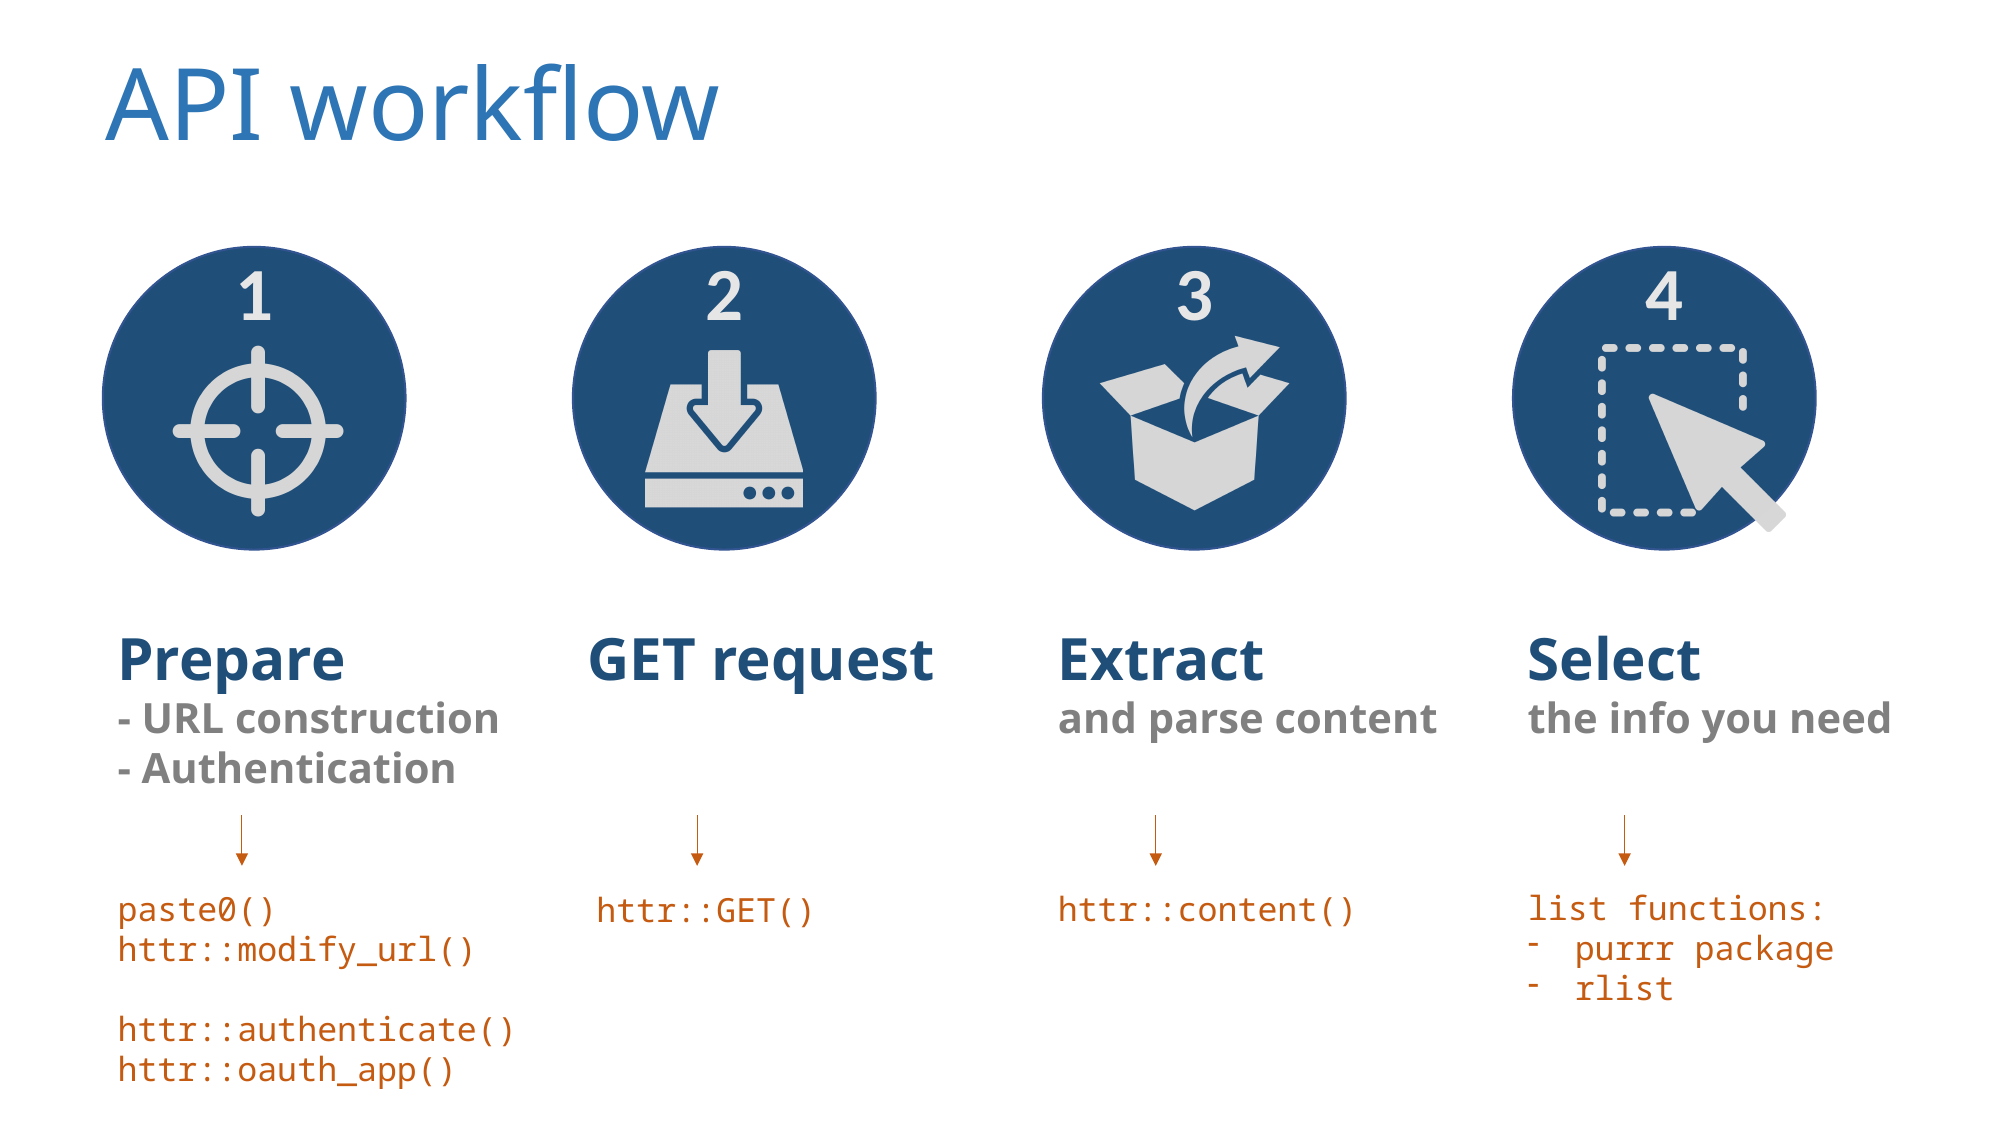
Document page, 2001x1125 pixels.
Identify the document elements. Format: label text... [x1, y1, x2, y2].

text_box API workflow [90, 7, 1816, 170]
text_box httr::content() [1043, 880, 1513, 936]
text_box list functions: purrr package rlist [1513, 879, 2000, 1015]
text_box paste0() httr::modify_url() httr::authenticate() httr::oauth_app() [102, 880, 644, 1096]
text_box httr::GET() [581, 881, 1123, 937]
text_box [102, 238, 1922, 802]
